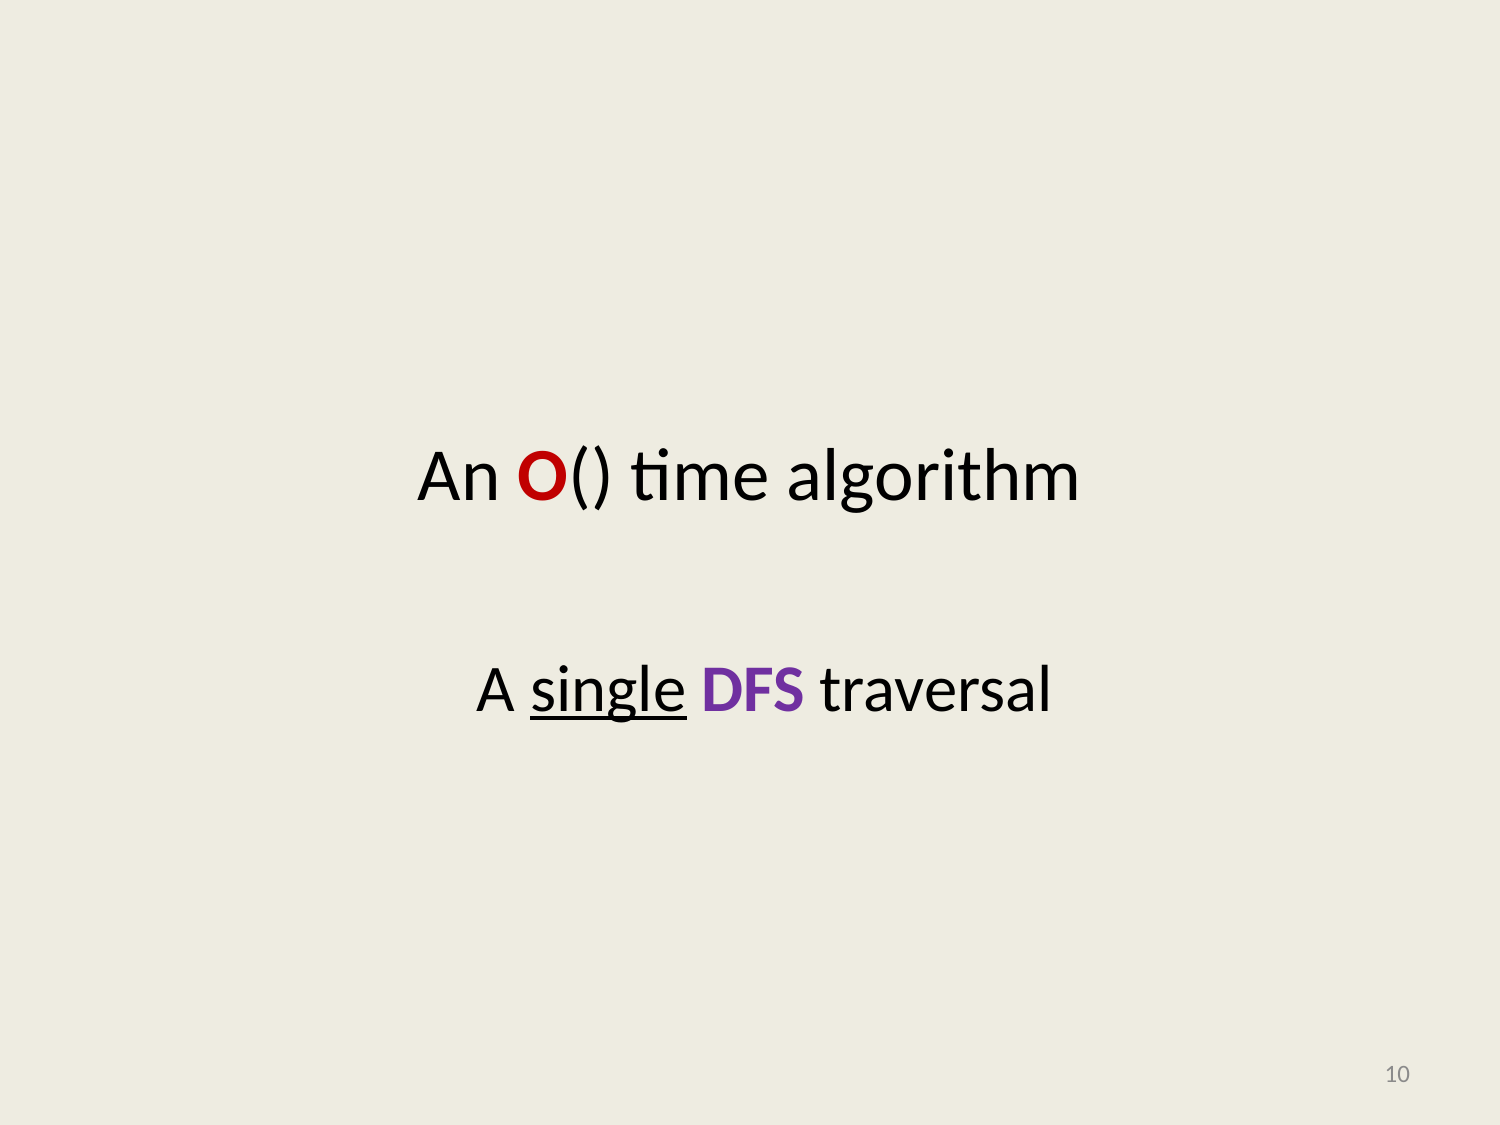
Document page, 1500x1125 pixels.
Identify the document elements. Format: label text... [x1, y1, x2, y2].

slide_number 10 [1074, 1042, 1425, 1103]
subtitle A single DFS traversal [225, 637, 1275, 925]
